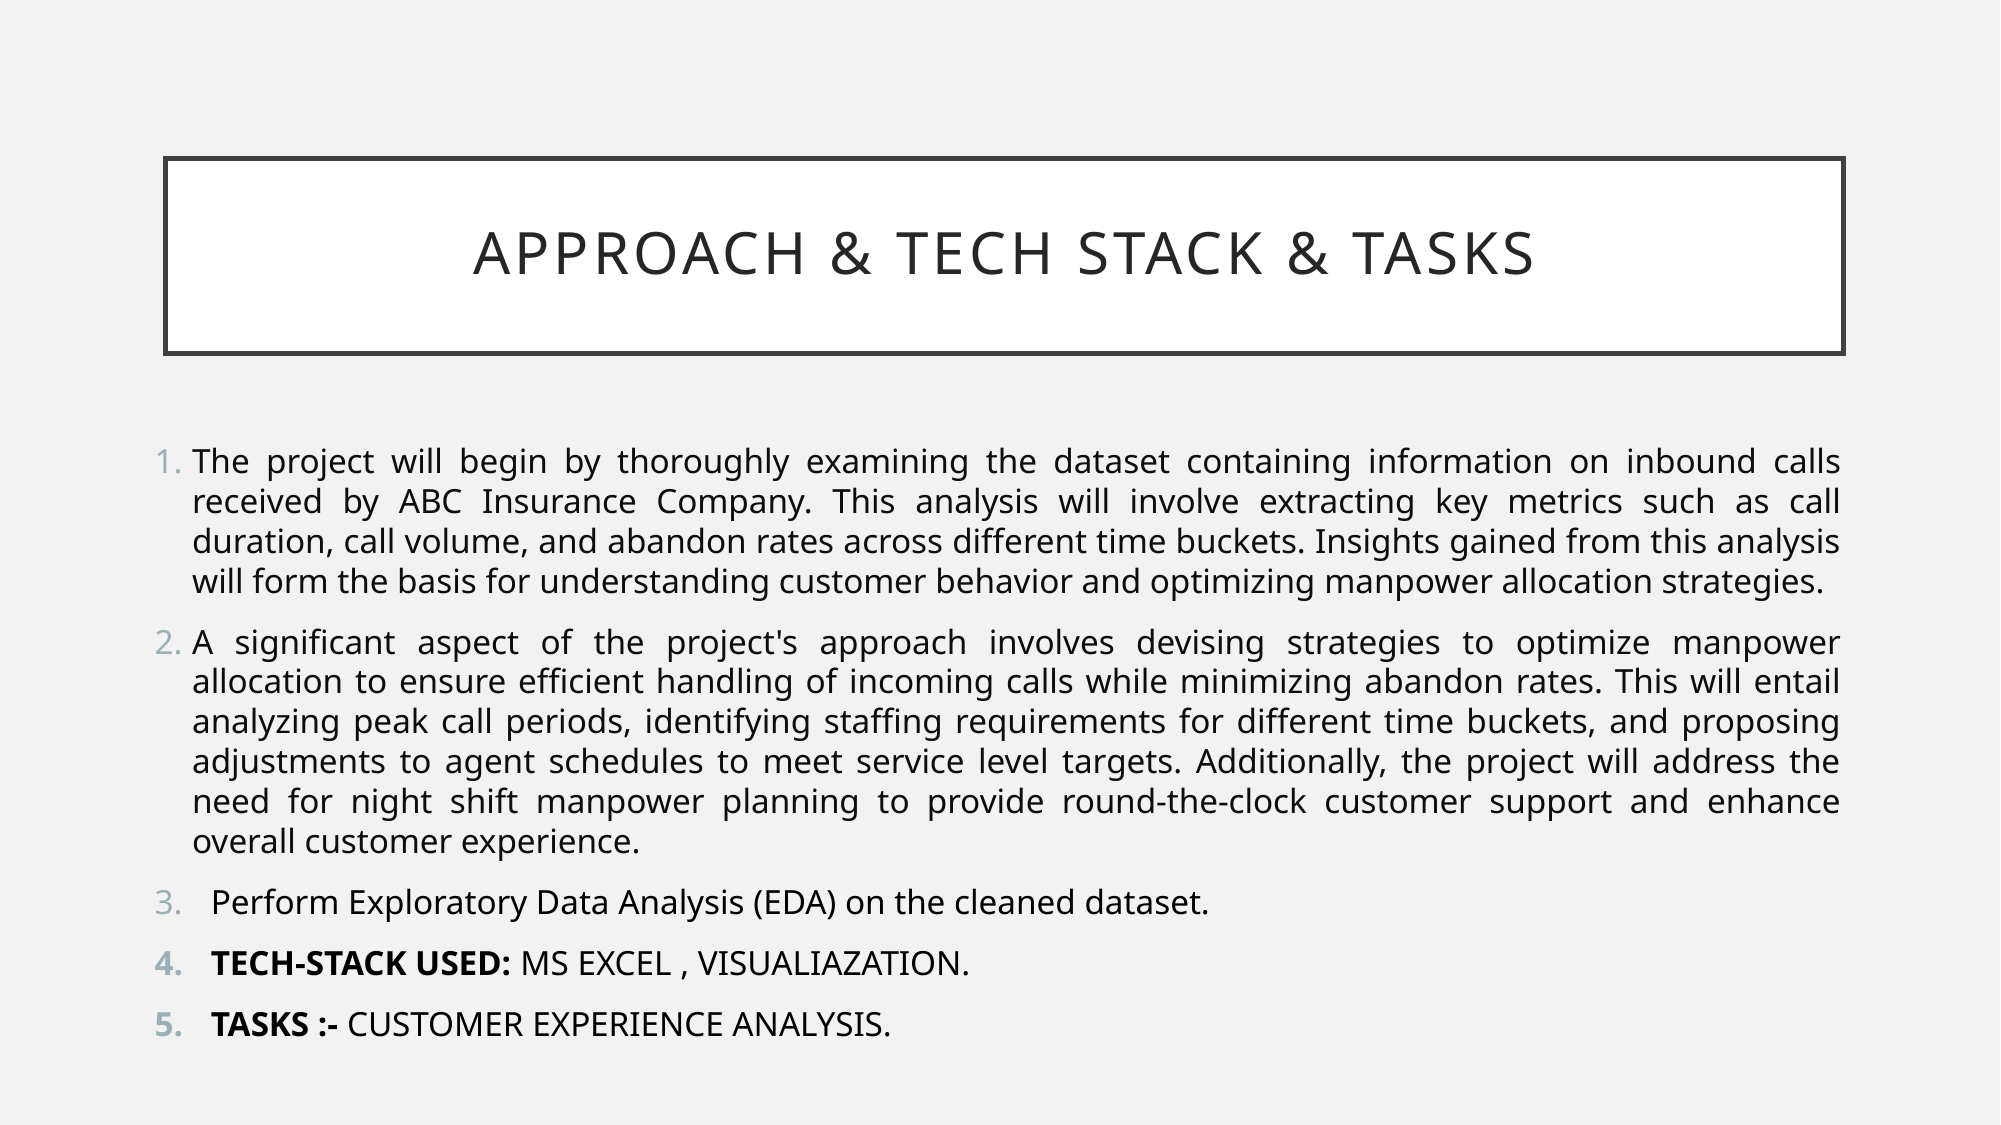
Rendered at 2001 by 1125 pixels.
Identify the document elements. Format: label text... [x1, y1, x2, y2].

title APPROACH & TECH STACK & TASKS [163, 156, 1846, 356]
list The project will begin by thoroughly examining the dataset containing information on inbound calls received by ABC Insurance Company. This analysis will involve extracting key metrics such as call duration, call volume, and abandon rates across different time buckets. Insights gained from this analysis will form the basis for understanding customer behavior and optimizing manpower allocation strategies. A significant aspect of the project's approach involves devising strategies to optimize manpower allocation to ensure efficient handling of incoming calls while minimizing abandon rates. This will entail analyzing peak call periods, identifying staffing requirements for different time buckets, and proposing adjustments to agent schedules to meet service level targets. Additionally, the project will address the need for night shift manpower planning to provide round-the-clock customer support and enhance overall customer experience. Perform Exploratory Data Analysis (EDA) on the cleaned dataset. TECH-STACK USED: MS EXCEL , VISUALIAZATION. TASKS :- CUSTOMER EXPERIENCE ANALYSIS. [139, 432, 1859, 1014]
